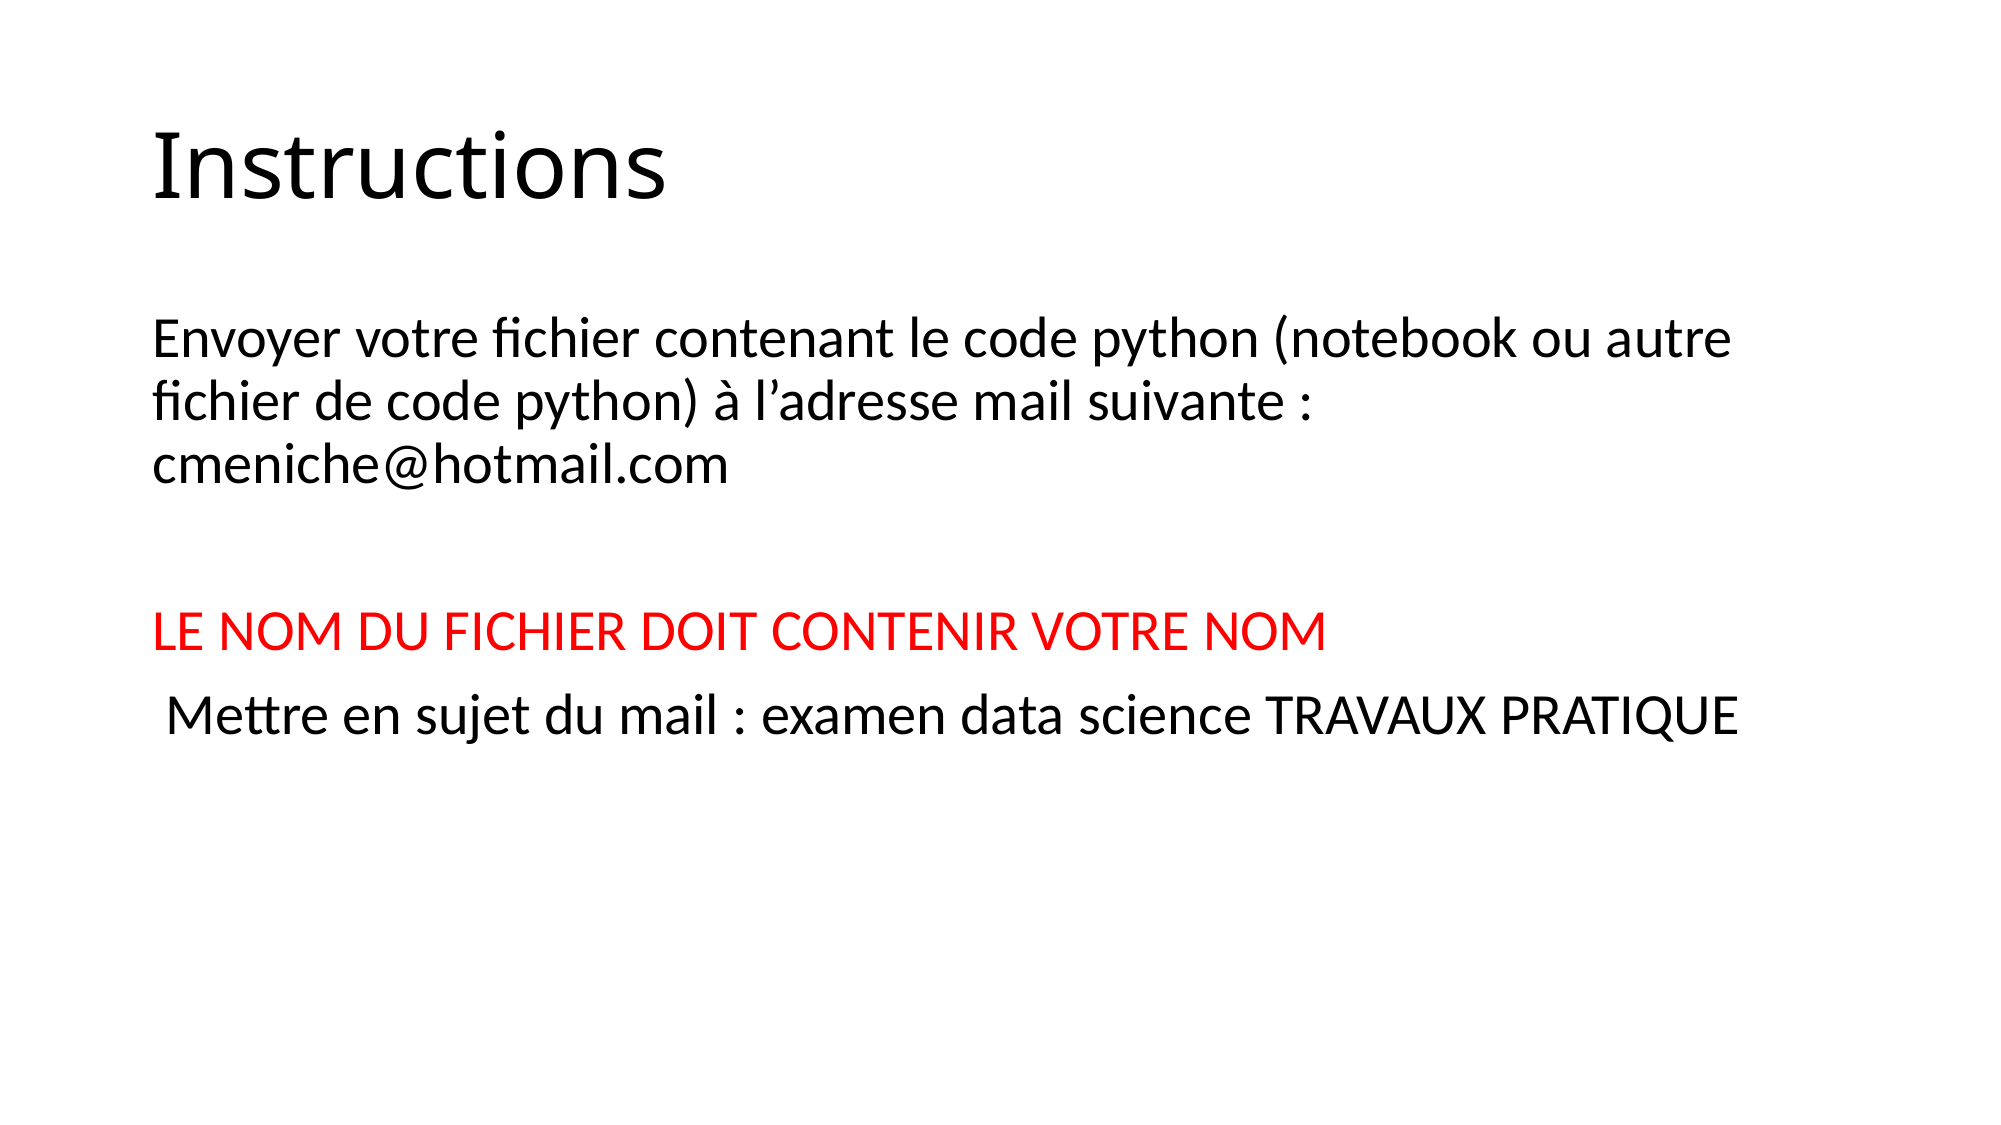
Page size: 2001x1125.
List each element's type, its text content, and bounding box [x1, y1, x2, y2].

list Envoyer votre fichier contenant le code python (notebook ou autre fichier de code python) à l’adresse mail suivante : cmeniche@hotmail.com LE NOM DU FICHIER DOIT CONTENIR VOTRE NOM Mettre en sujet du mail : examen data science TRAVAUX PRATIQUE [137, 299, 1863, 1014]
title Instructions [137, 59, 1863, 278]
